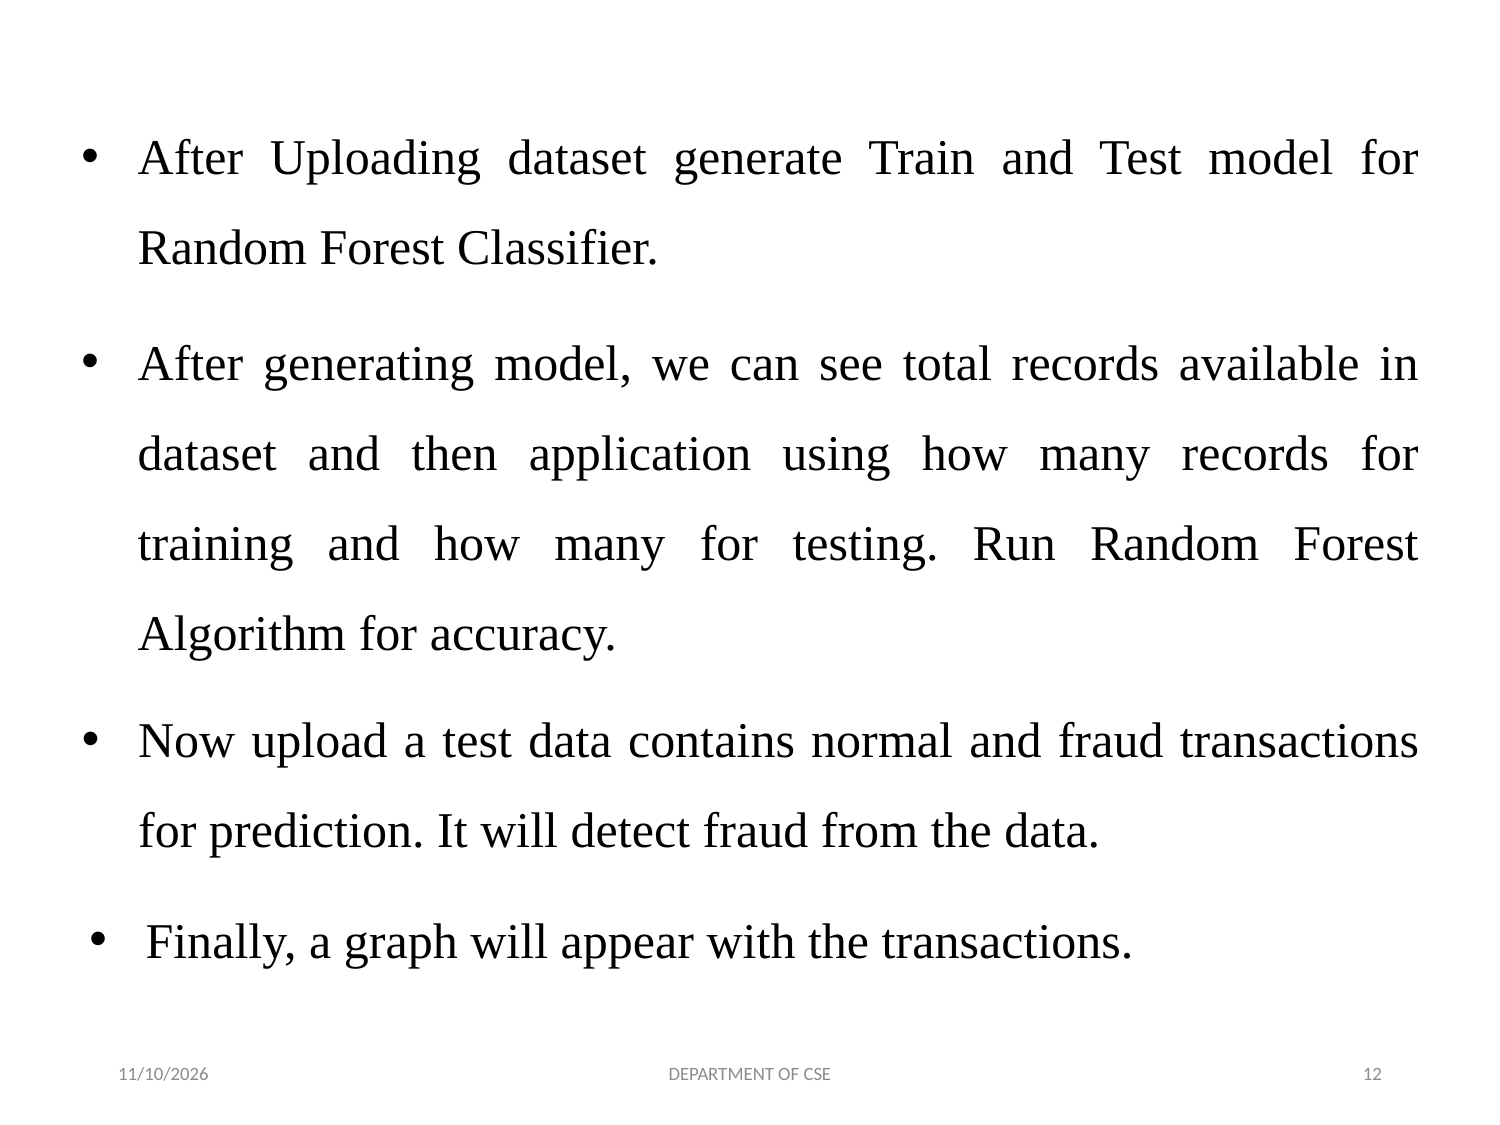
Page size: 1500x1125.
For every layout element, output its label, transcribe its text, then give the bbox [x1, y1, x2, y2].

slide_number 12 [1059, 1042, 1397, 1103]
text_box Now upload a test data contains normal and fraud transactions for prediction. It will detect fraud from the data. [0, 670, 1500, 866]
text_box After Uploading dataset generate Train and Test model for Random Forest Classifier. [0, 87, 1500, 283]
footer DEPARTMENT OF CSE [496, 1042, 1004, 1103]
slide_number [103, 1042, 441, 1103]
text_box Finally, a graph will appear with the transactions. [7, 870, 1492, 976]
text_box After generating model, we can see total records available in dataset and then application using how many records for training and how many for testing. Run Random Forest Algorithm for accuracy. [0, 292, 1500, 670]
